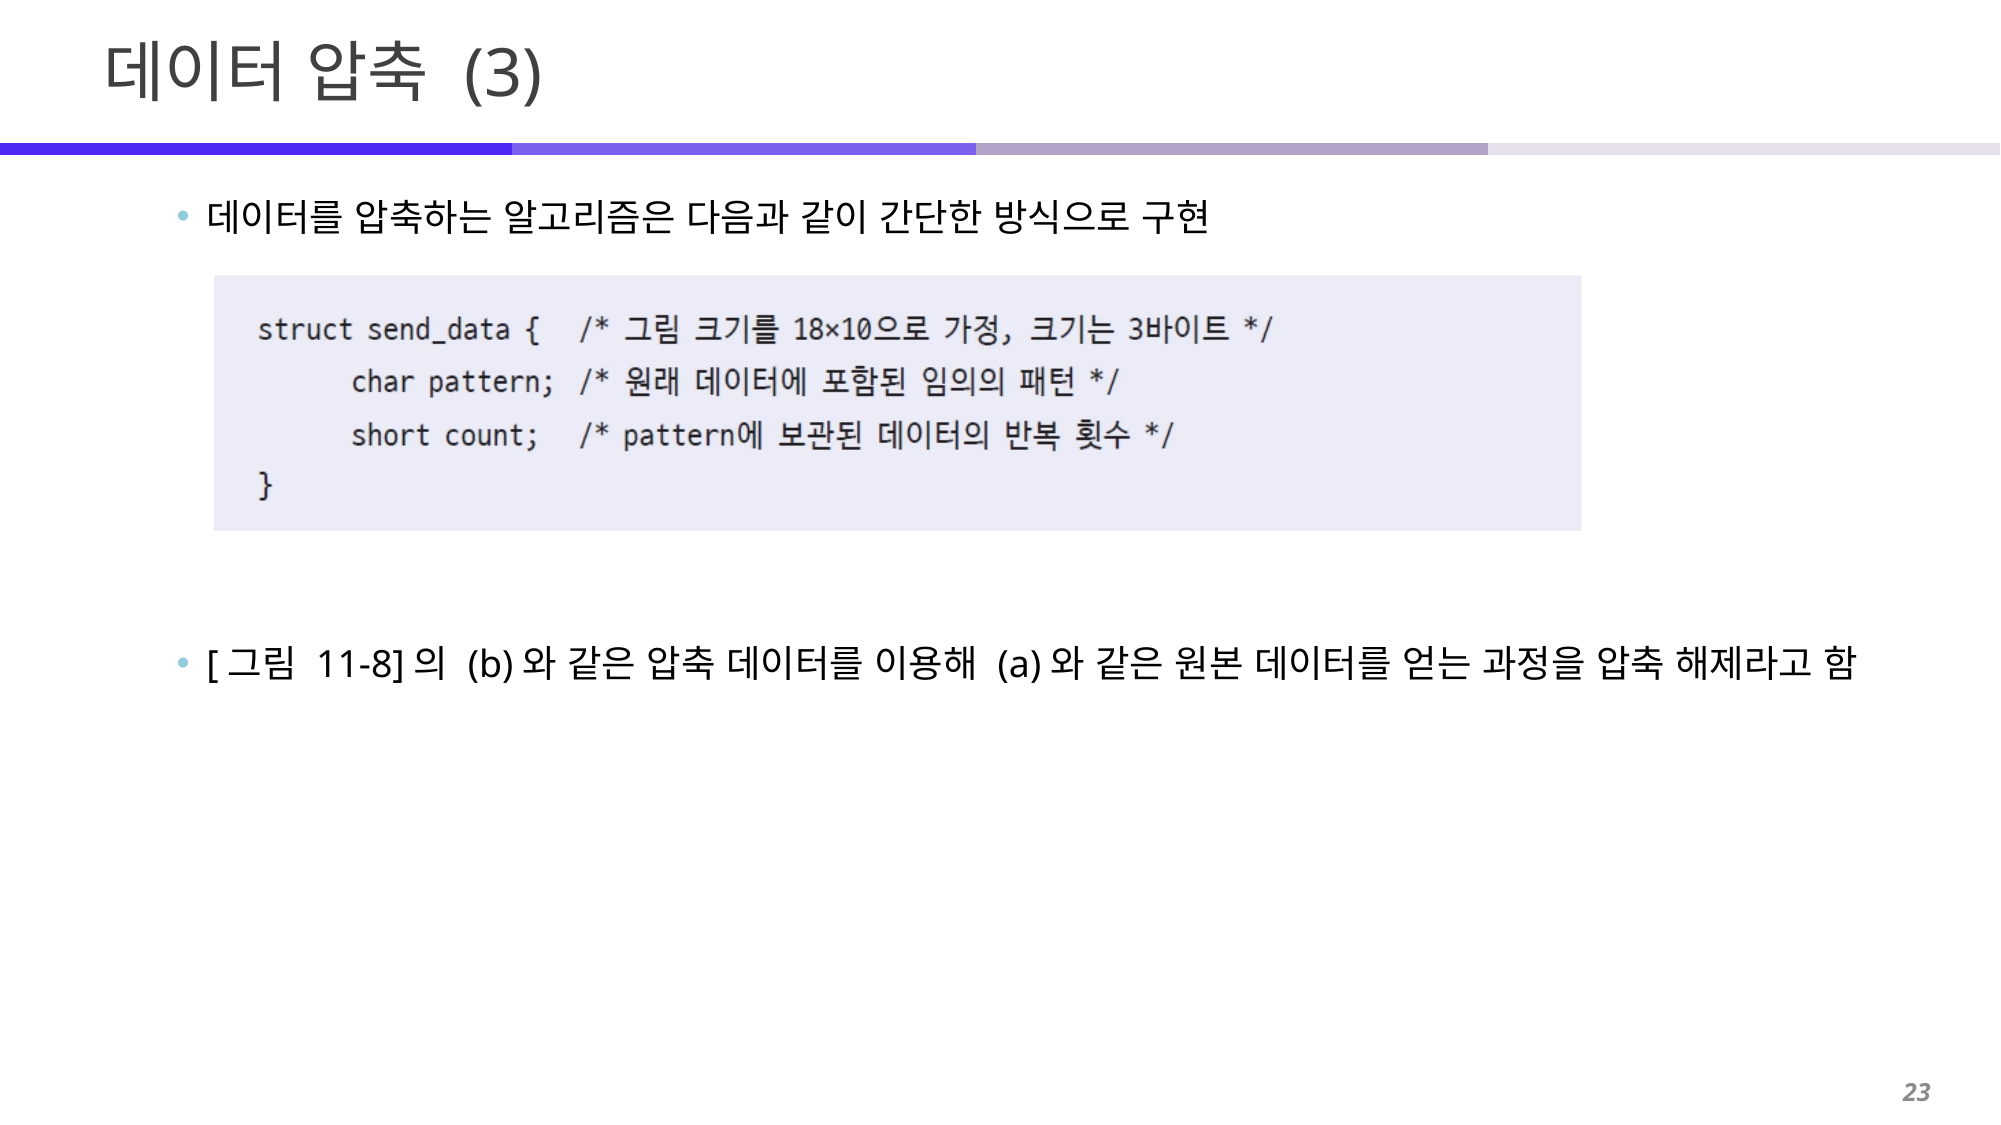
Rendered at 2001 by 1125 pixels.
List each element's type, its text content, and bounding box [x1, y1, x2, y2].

picture [213, 274, 1583, 532]
list 데이터를 압축하는 알고리즘은 다음과 같이 간단한 방식으로 구현 [그림 11-8]의 (b)와 같은 압축 데이터를 이용해 (a)와 같은 원본 데이터를 얻는 과정을 압축 해제라고 함 [88, 176, 1963, 1083]
title 데이터 압축 (3) [88, 18, 1920, 122]
